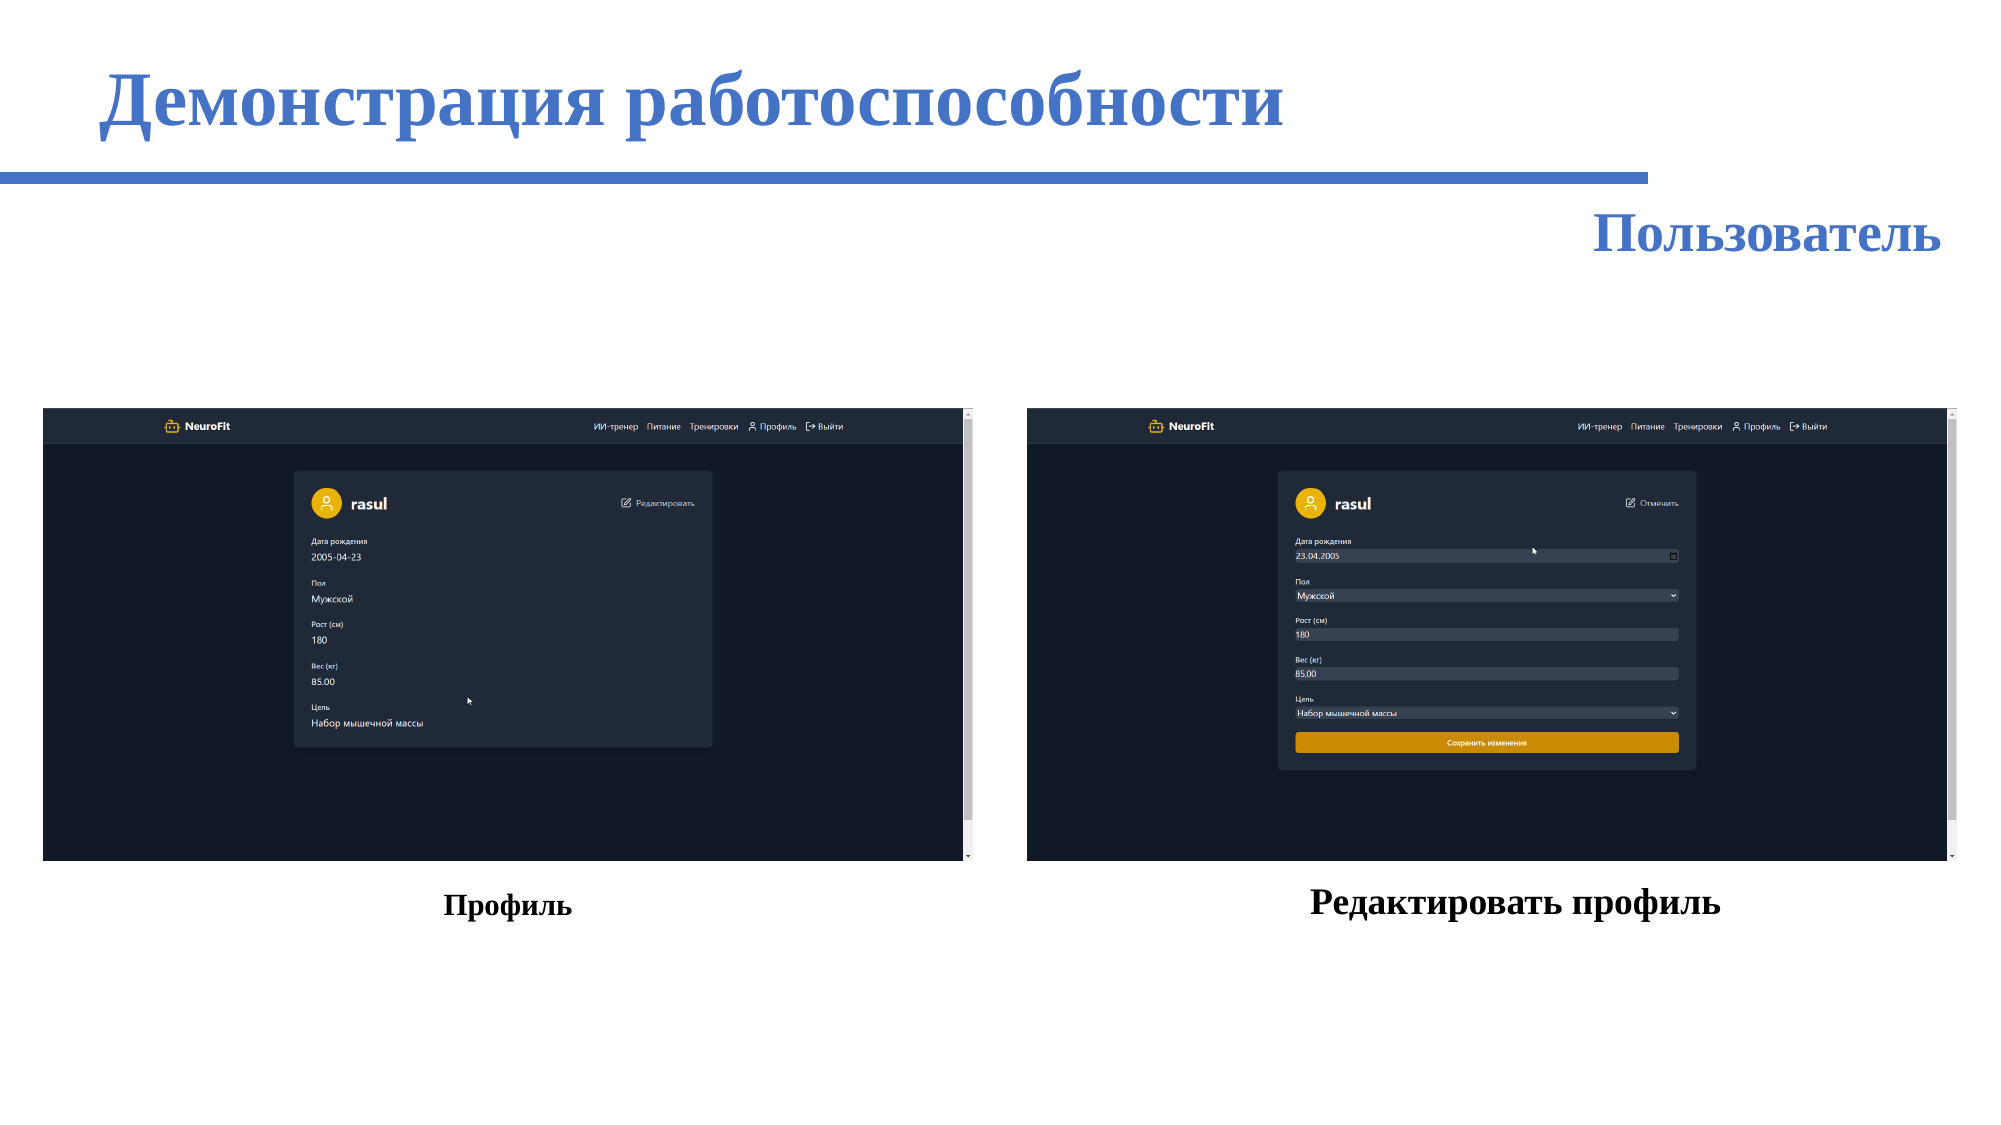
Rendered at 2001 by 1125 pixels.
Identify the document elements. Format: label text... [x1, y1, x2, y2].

text_box Профиль [288, 881, 728, 930]
text_box Демонстрация работоспособности [85, 51, 1675, 202]
text_box Редактировать профиль [1235, 874, 1796, 936]
picture [43, 408, 973, 861]
text_box Пользователь [1578, 195, 1978, 272]
picture [1027, 408, 1957, 861]
